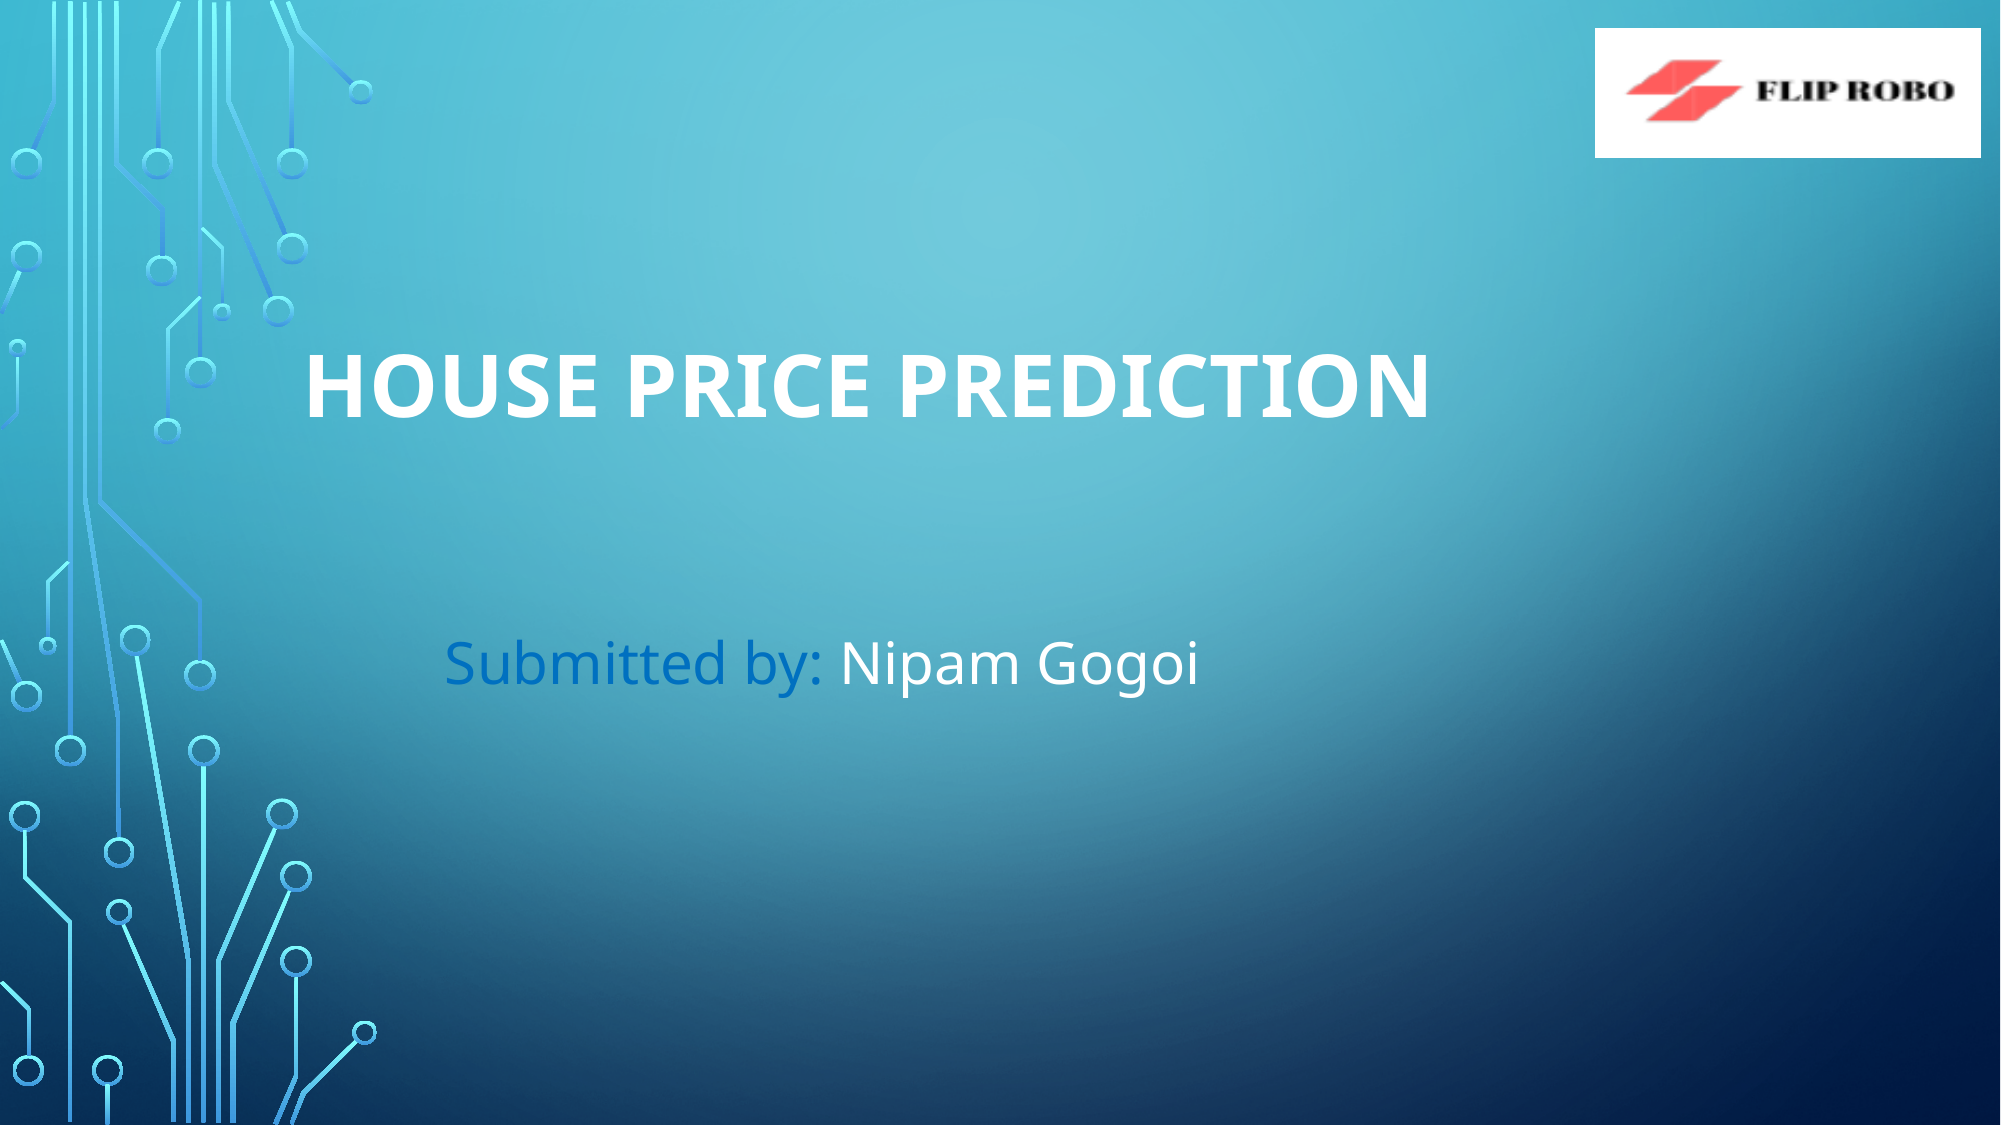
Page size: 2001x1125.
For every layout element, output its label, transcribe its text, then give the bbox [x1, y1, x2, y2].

title House Price Prediction [287, 264, 1534, 445]
picture [1594, 28, 1981, 158]
text_box Submitted by: Nipam Gogoi [430, 618, 1216, 704]
